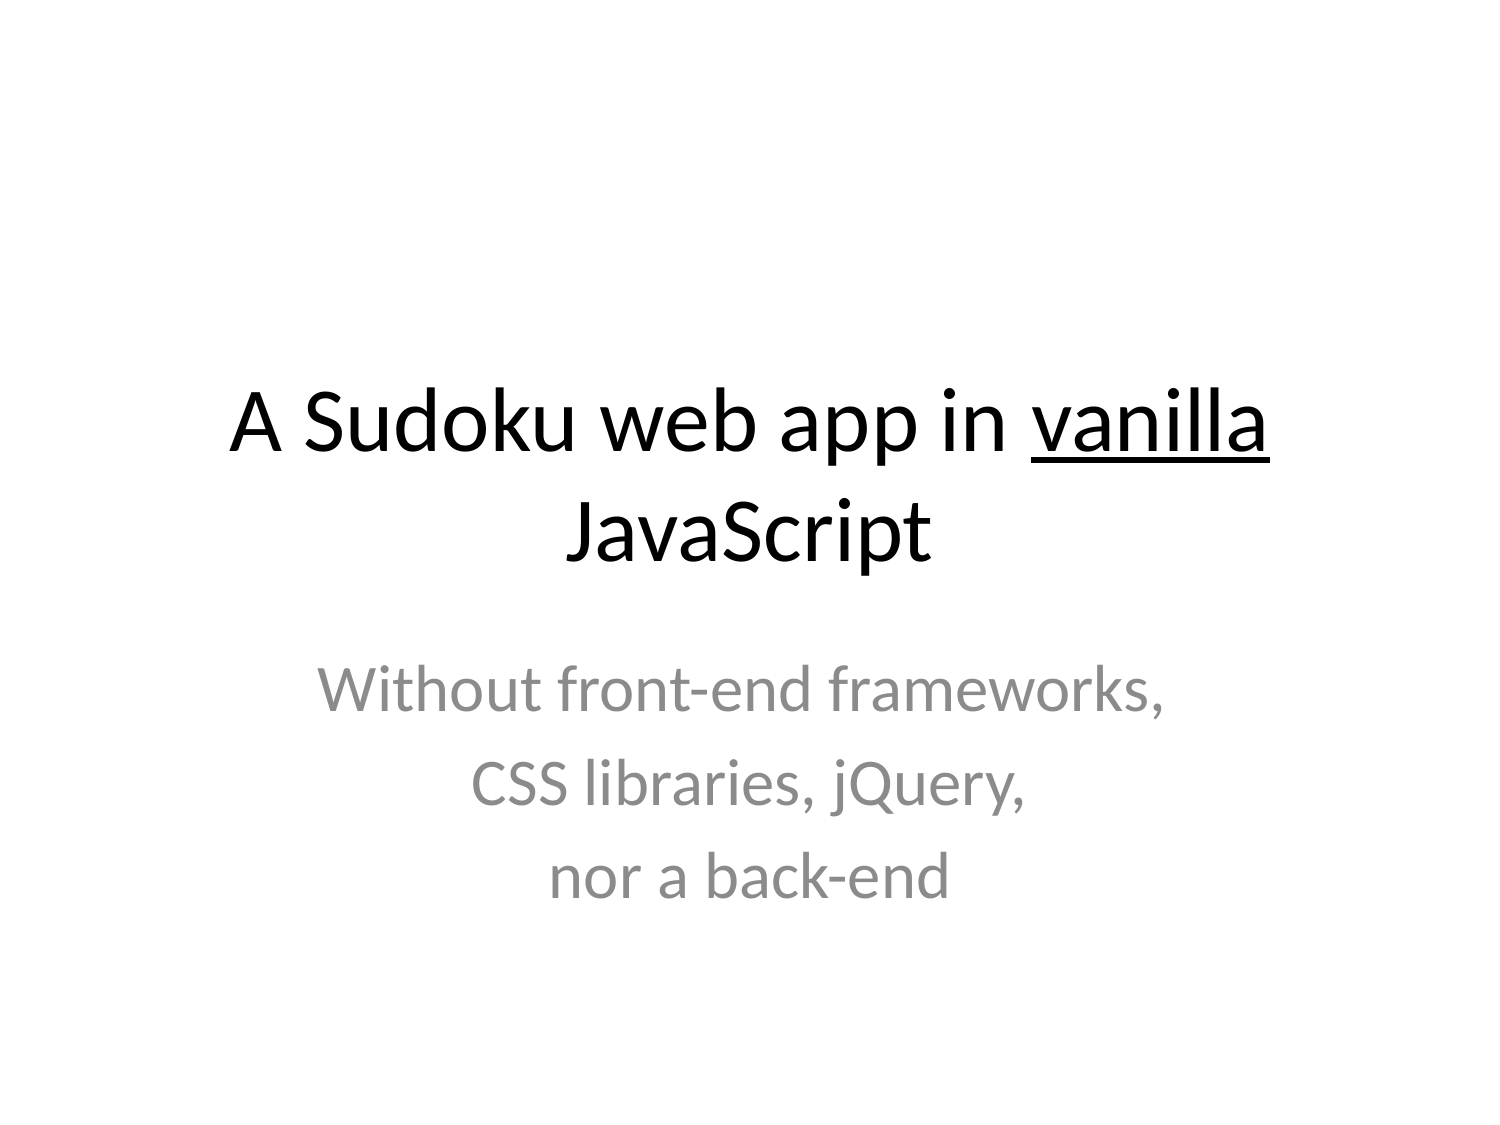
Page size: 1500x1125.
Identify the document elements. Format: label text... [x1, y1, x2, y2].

title A Sudoku web app in vanilla JavaScript [112, 349, 1388, 591]
subtitle Without front-end frameworks, CSS libraries, jQuery, nor a back-end [225, 637, 1275, 925]
